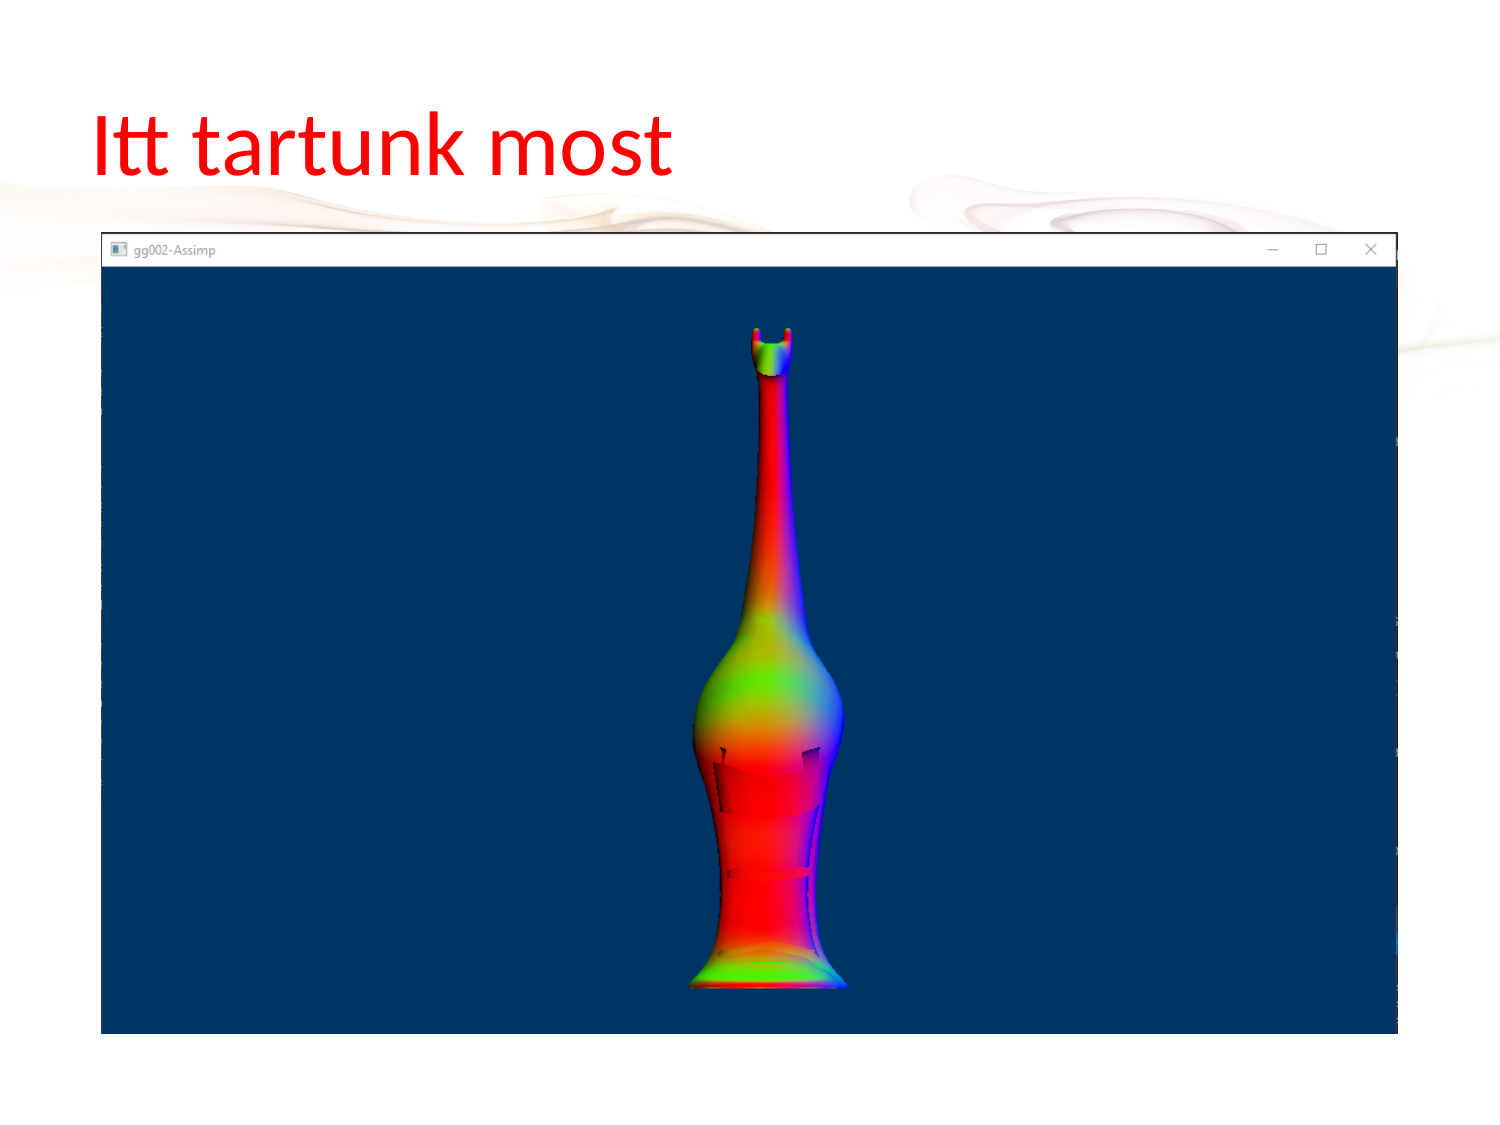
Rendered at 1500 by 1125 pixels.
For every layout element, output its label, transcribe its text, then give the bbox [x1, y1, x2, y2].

title Itt tartunk most [75, 45, 1425, 233]
picture [101, 232, 1399, 1034]
